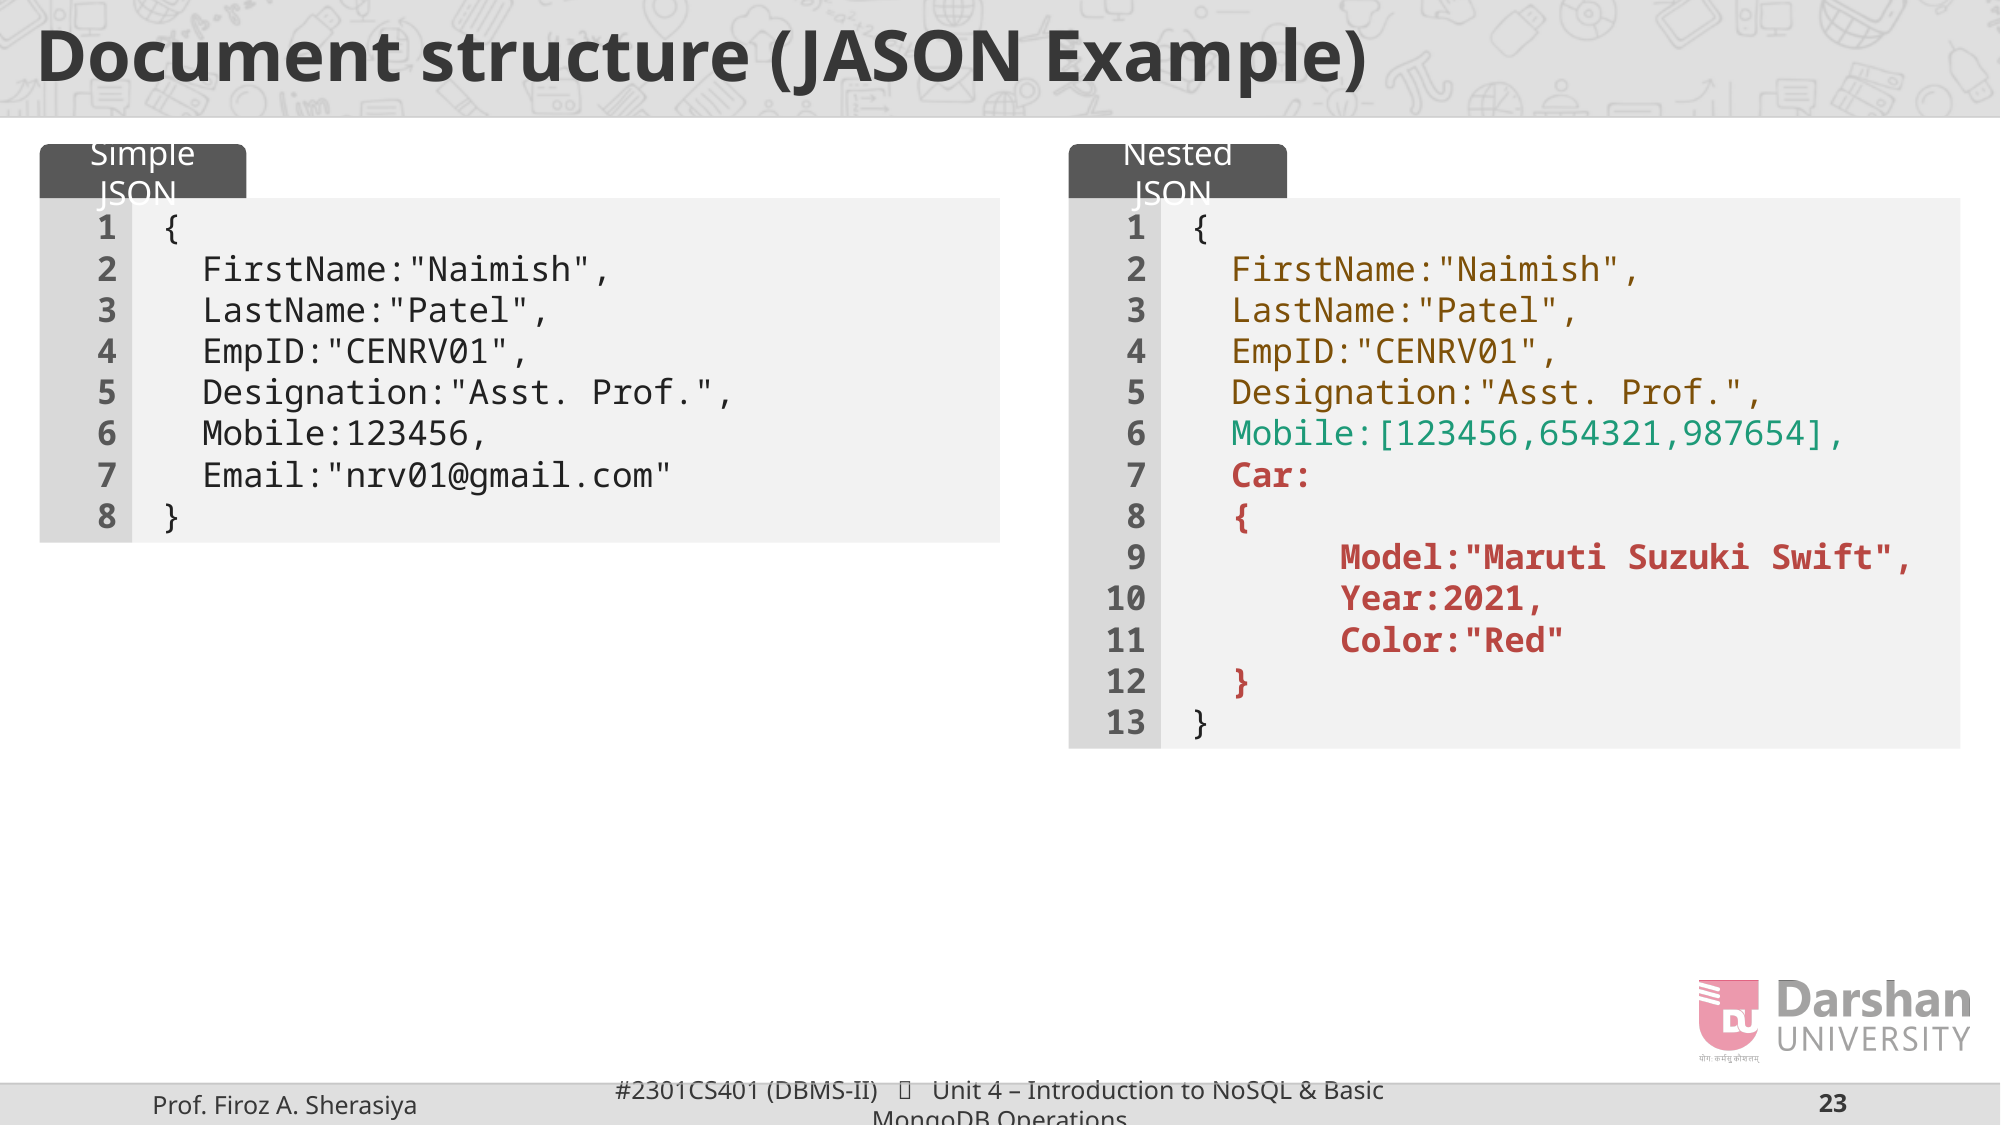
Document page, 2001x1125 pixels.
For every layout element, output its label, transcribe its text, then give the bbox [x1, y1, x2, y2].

text_box { FirstName:"Naimish", LastName:"Patel", EmpID:"CENRV01", Designation:"Asst. Prof.", Mobile:123456, Email:"nrv01@gmail.com" } [133, 198, 1000, 543]
text_box 1 2 3 4 5 6 7 8 9 10 11 12 13 [1068, 200, 1162, 749]
text_box { FirstName:"Naimish", LastName:"Patel", EmpID:"CENRV01", Designation:"Asst. Prof.", Mobile:[123456,654321,987654], Car: { Model:"Maruti Suzuki Swift", Year:2021, Color:"Red" } } [1162, 198, 1961, 749]
text_box Simple JSON [38, 143, 248, 200]
table_cell 103 [1699, 980, 1970, 1063]
text_box 1 2 3 4 5 6 7 8 [39, 200, 133, 543]
title Document structure (JASON Example) [0, 0, 2000, 117]
text_box Nested JSON [1067, 143, 1289, 200]
